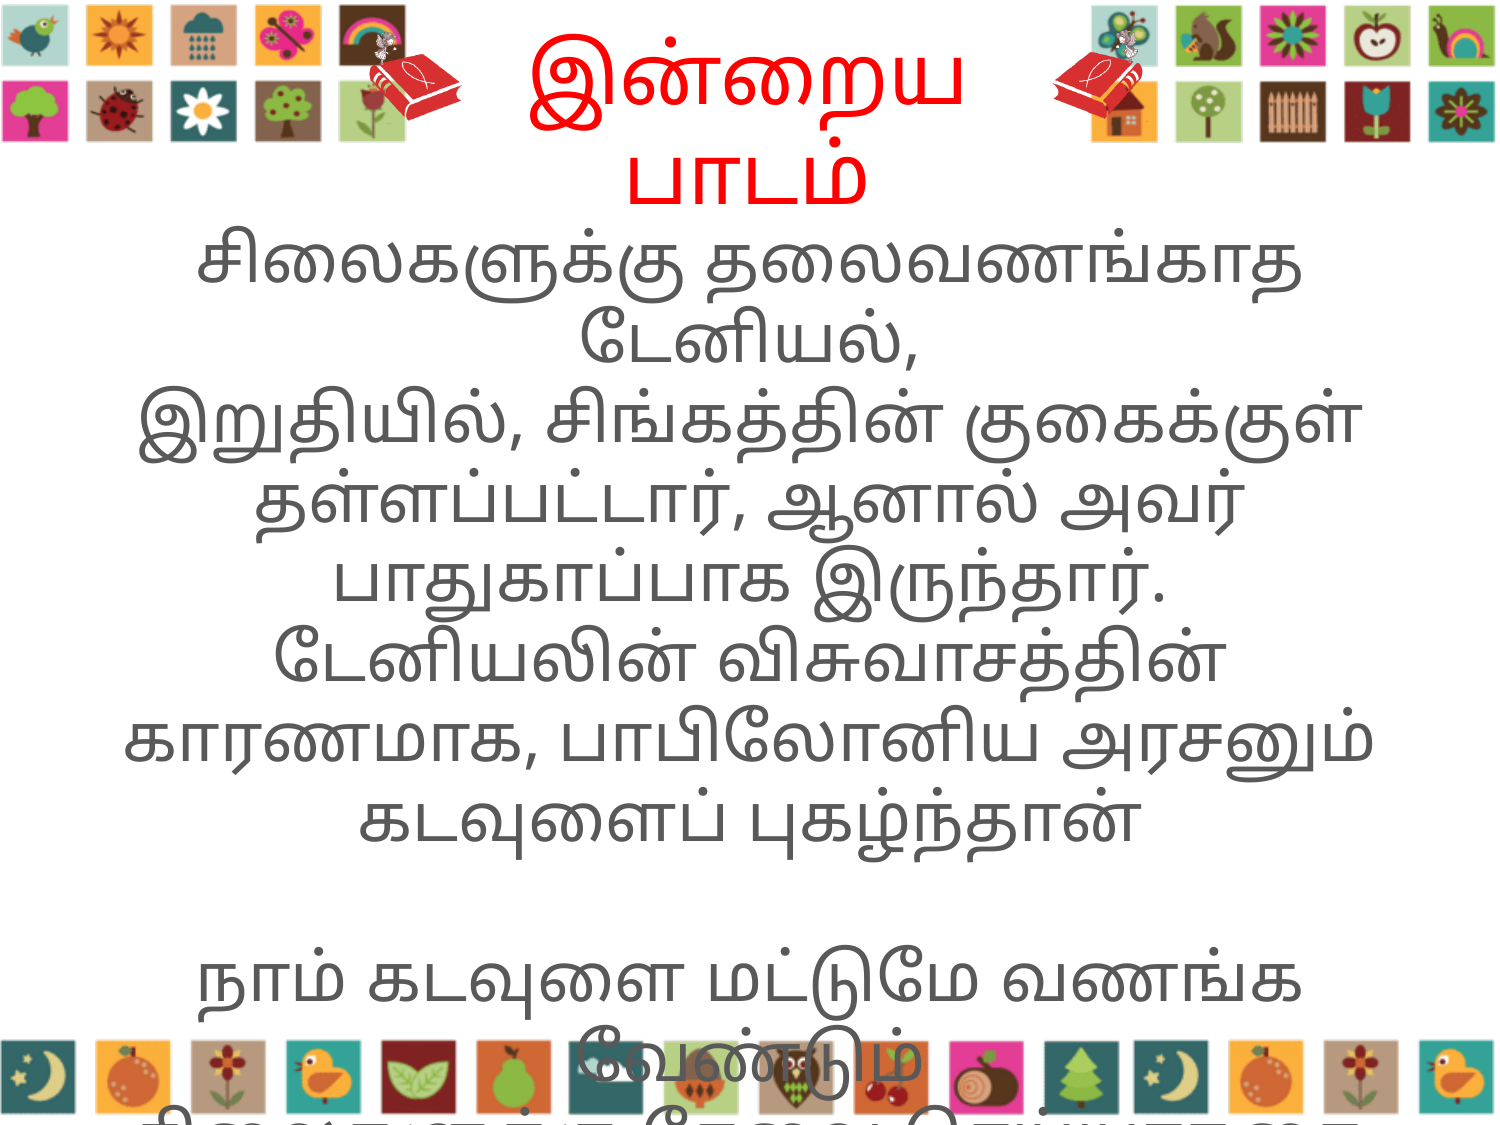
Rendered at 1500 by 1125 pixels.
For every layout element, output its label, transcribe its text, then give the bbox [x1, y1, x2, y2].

picture [0, 3, 494, 150]
picture [1021, 3, 1500, 150]
text_box இன்றைய பாடம் [414, 13, 1080, 208]
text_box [0, 1028, 1500, 1118]
text_box சிலைகளுக்கு தலைவணங்காத டேனியல், இறுதியில், சிங்கத்தின் குகைக்குள் தள்ளப்பட்டார், ஆனால் அவர் பாதுகாப்பாக இருந்தார். டேனியலின் விசுவாசத்தின் காரணமாக, பாபிலோனிய அரசனும் கடவுளைப் புகழ்ந்தான் நாம் கடவுளை மட்டுமே வணங்க வேண்டும் சிலைகளுக்கு சேவை செய்யாததை நாம் நம்ப வேண்டும்! அப்படிப்பட்ட நம்பிக்கை மற்றவர்களை கடவுளை நம்ப வைக்கும். [76, 208, 1424, 1027]
